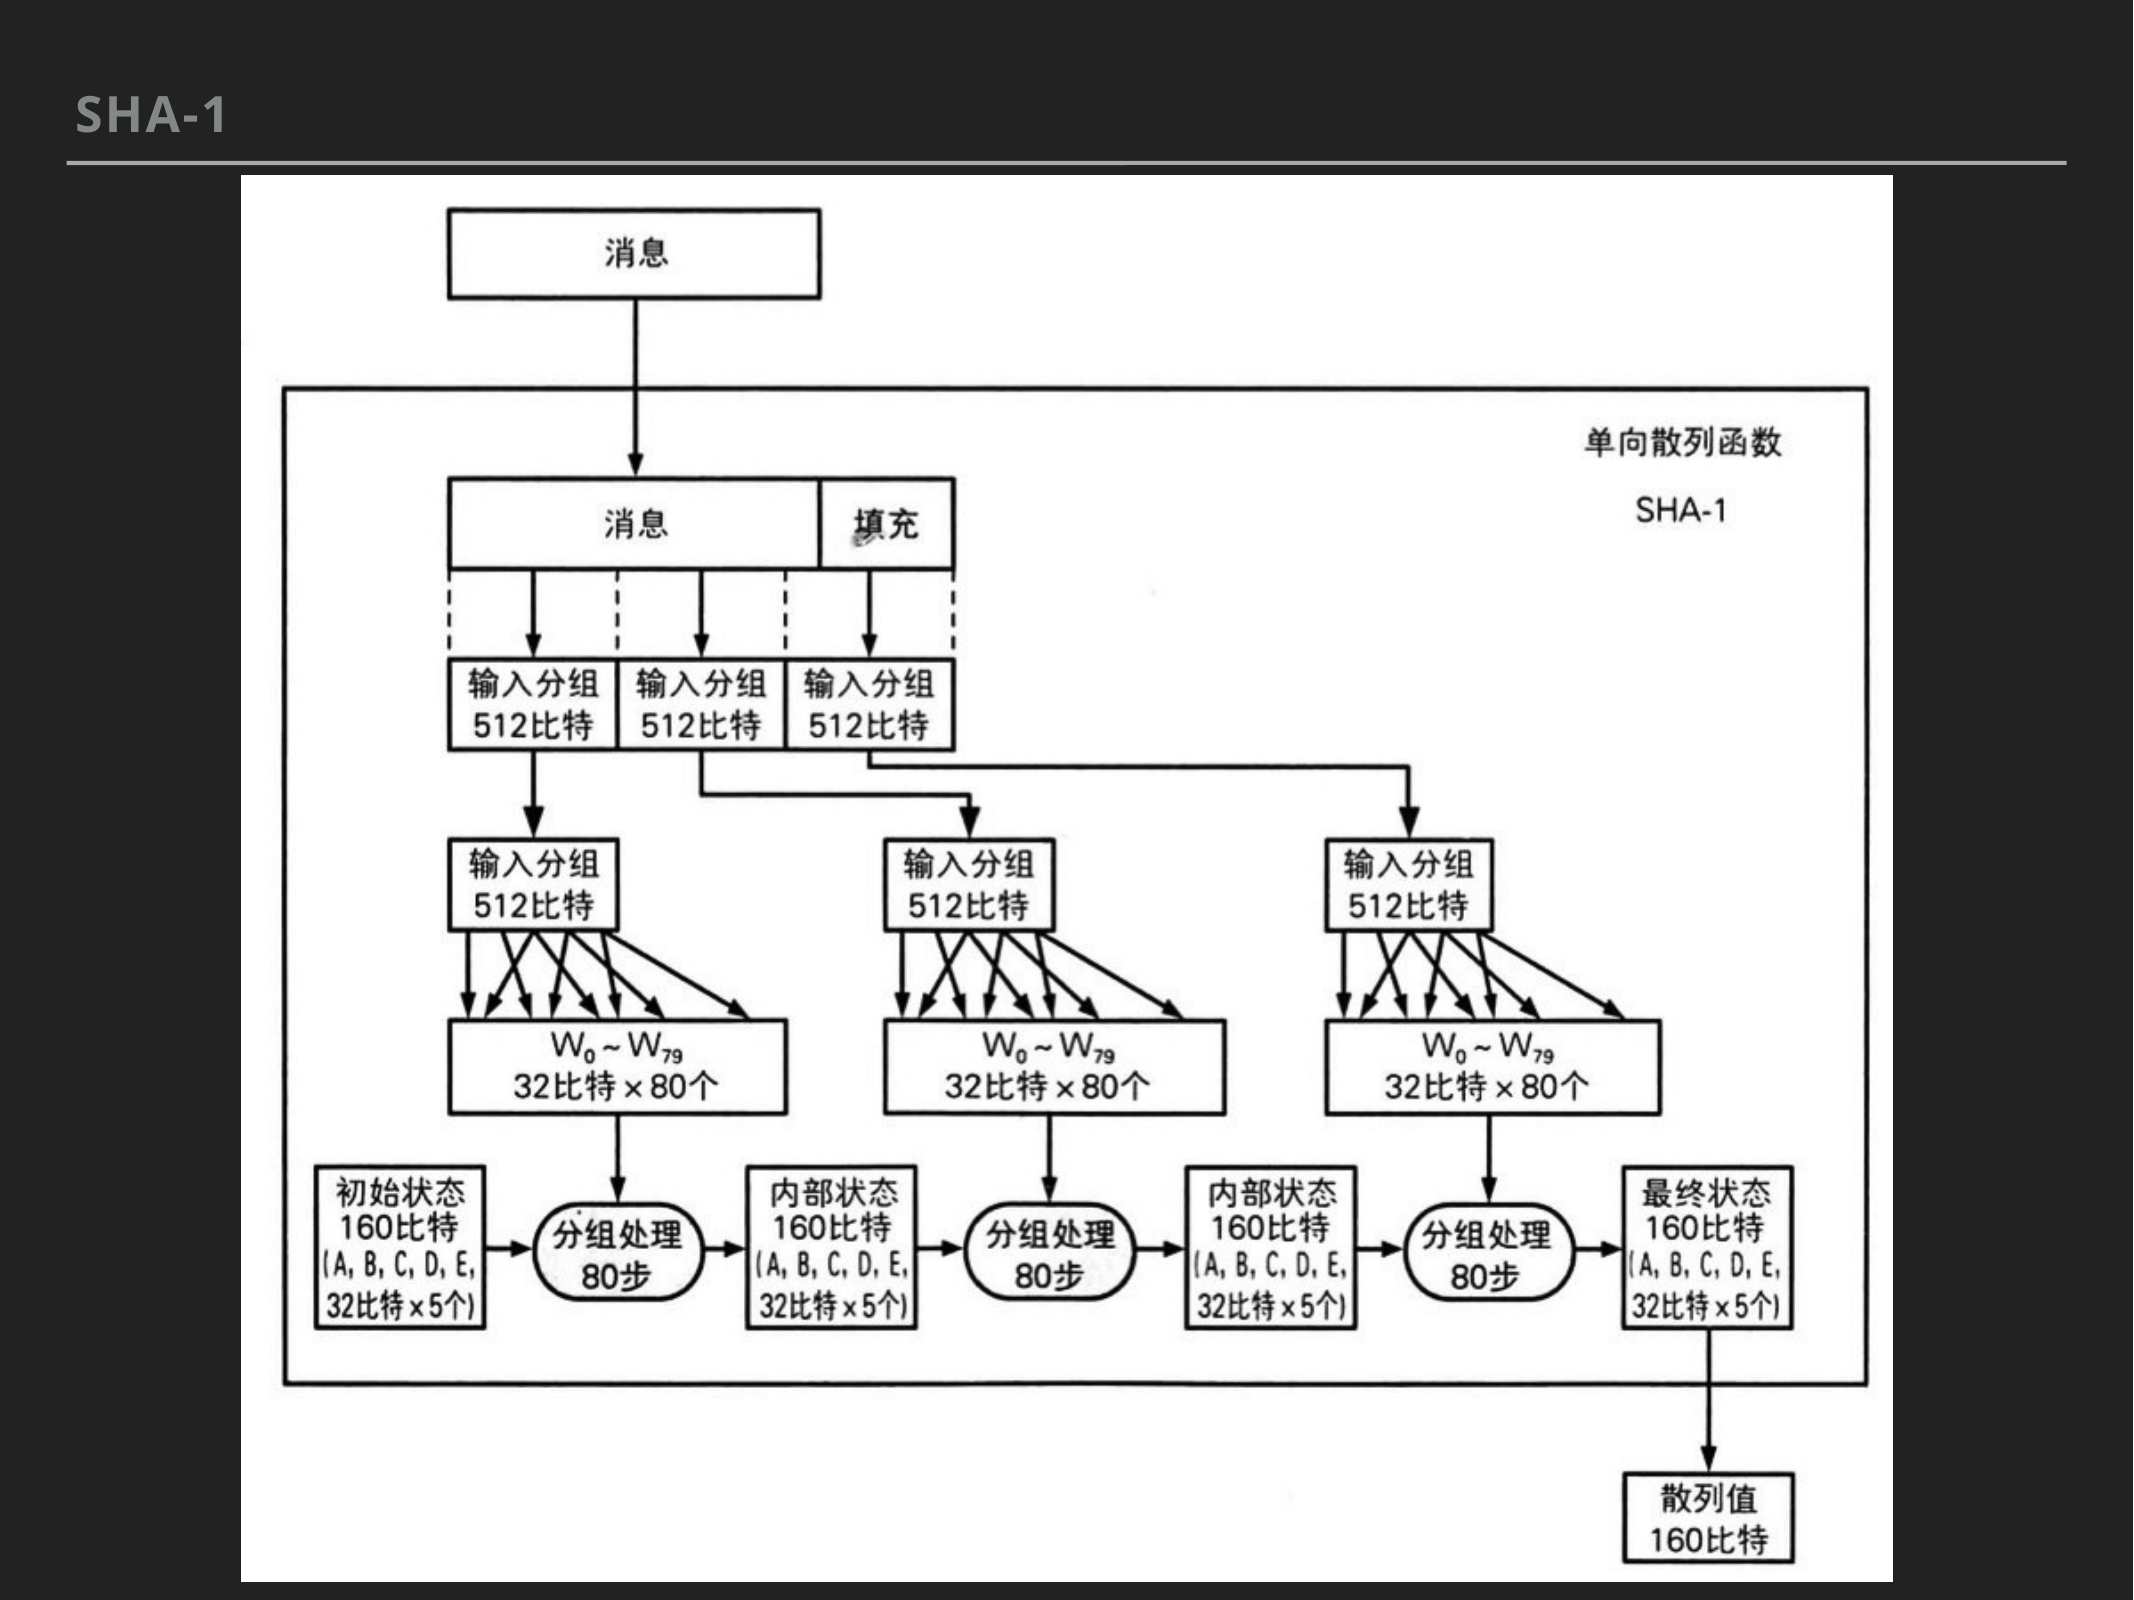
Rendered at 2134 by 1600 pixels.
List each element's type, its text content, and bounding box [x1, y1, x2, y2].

picture [240, 175, 1893, 1582]
list SHA-1 [66, 74, 1901, 151]
